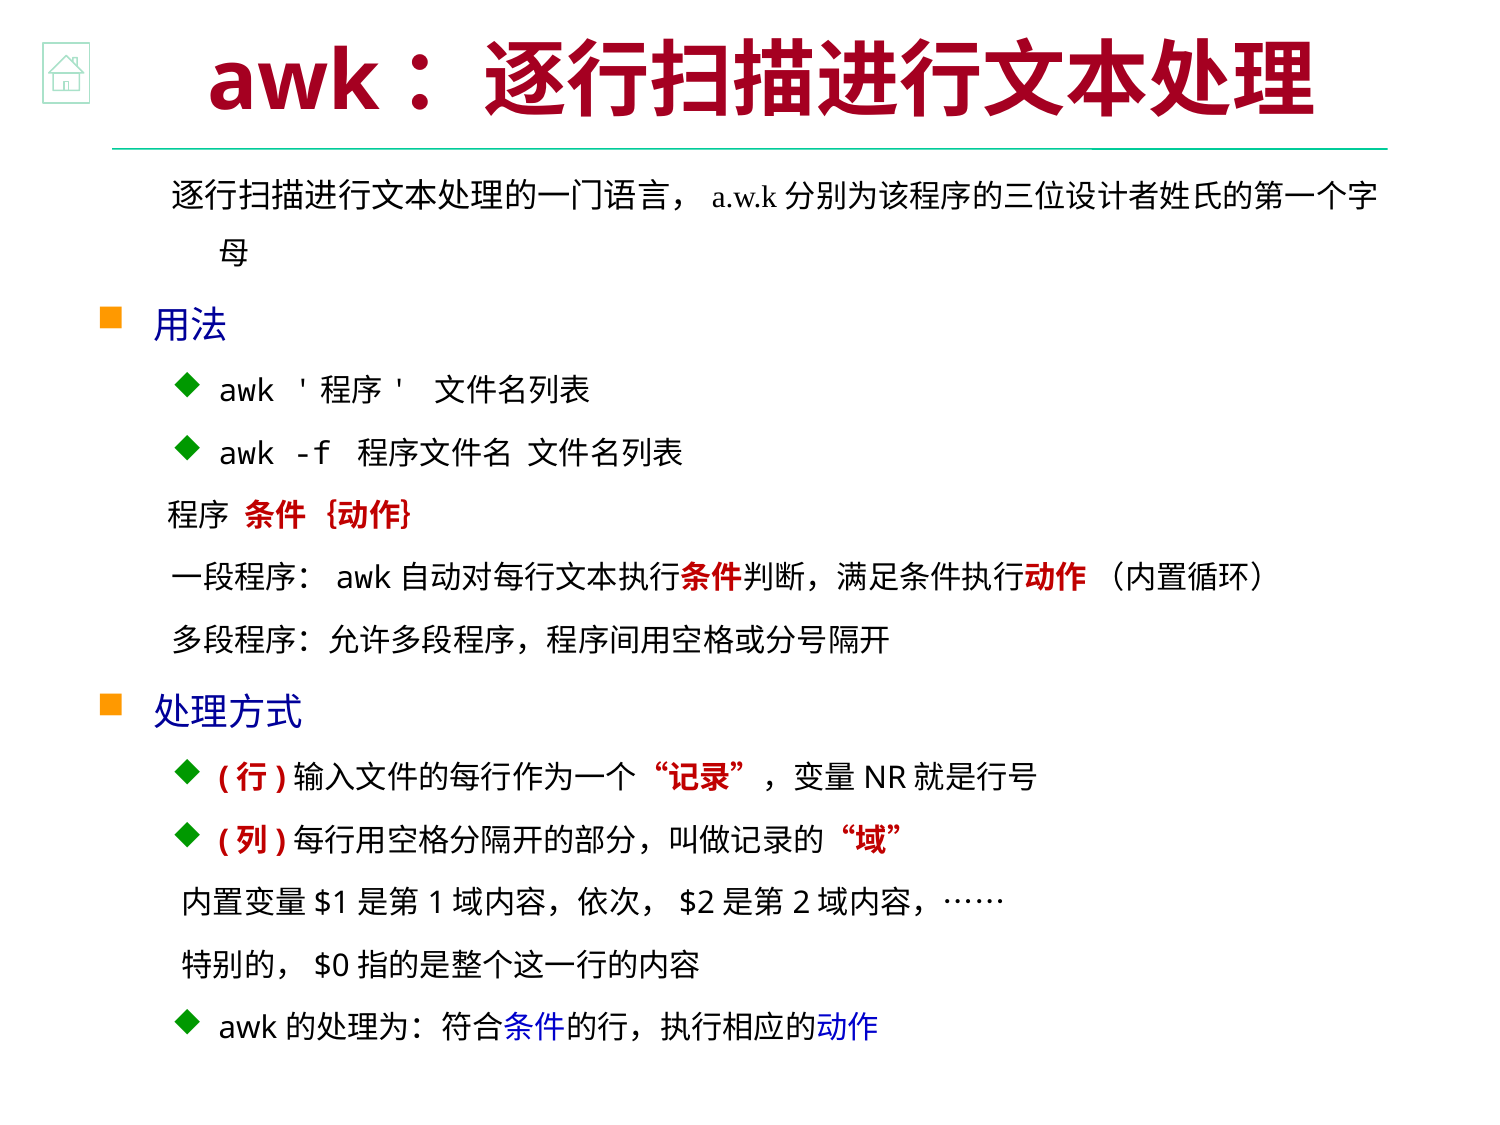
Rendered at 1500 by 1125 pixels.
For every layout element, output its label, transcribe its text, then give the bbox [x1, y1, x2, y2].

text_box 逐行扫描进行文本处理的一门语言，a.w.k分别为该程序的三位设计者姓氏的第一个字母 用法 awk '程序' 文件名列表 awk -f 程序文件名 文件名列表 程序 条件｛动作｝ 一段程序：awk自动对每行文本执行条件判断，满足条件执行动作 （内置循环） 多段程序：允许多段程序，程序间用空格或分号隔开 处理方式 (行)输入文件的每行作为一个“记录”，变量NR就是行号 (列)每行用空格分隔开的部分，叫做记录的“域” 内置变量$1是第1域内容，依次，$2是第2域内容，…… 特别的，$0指的是整个这一行的内容 awk的处理为：符合条件的行，执行相应的动作 [85, 148, 1415, 1019]
text_box [42, 42, 90, 104]
text_box awk：逐行扫描进行文本处理 [123, 18, 1399, 149]
